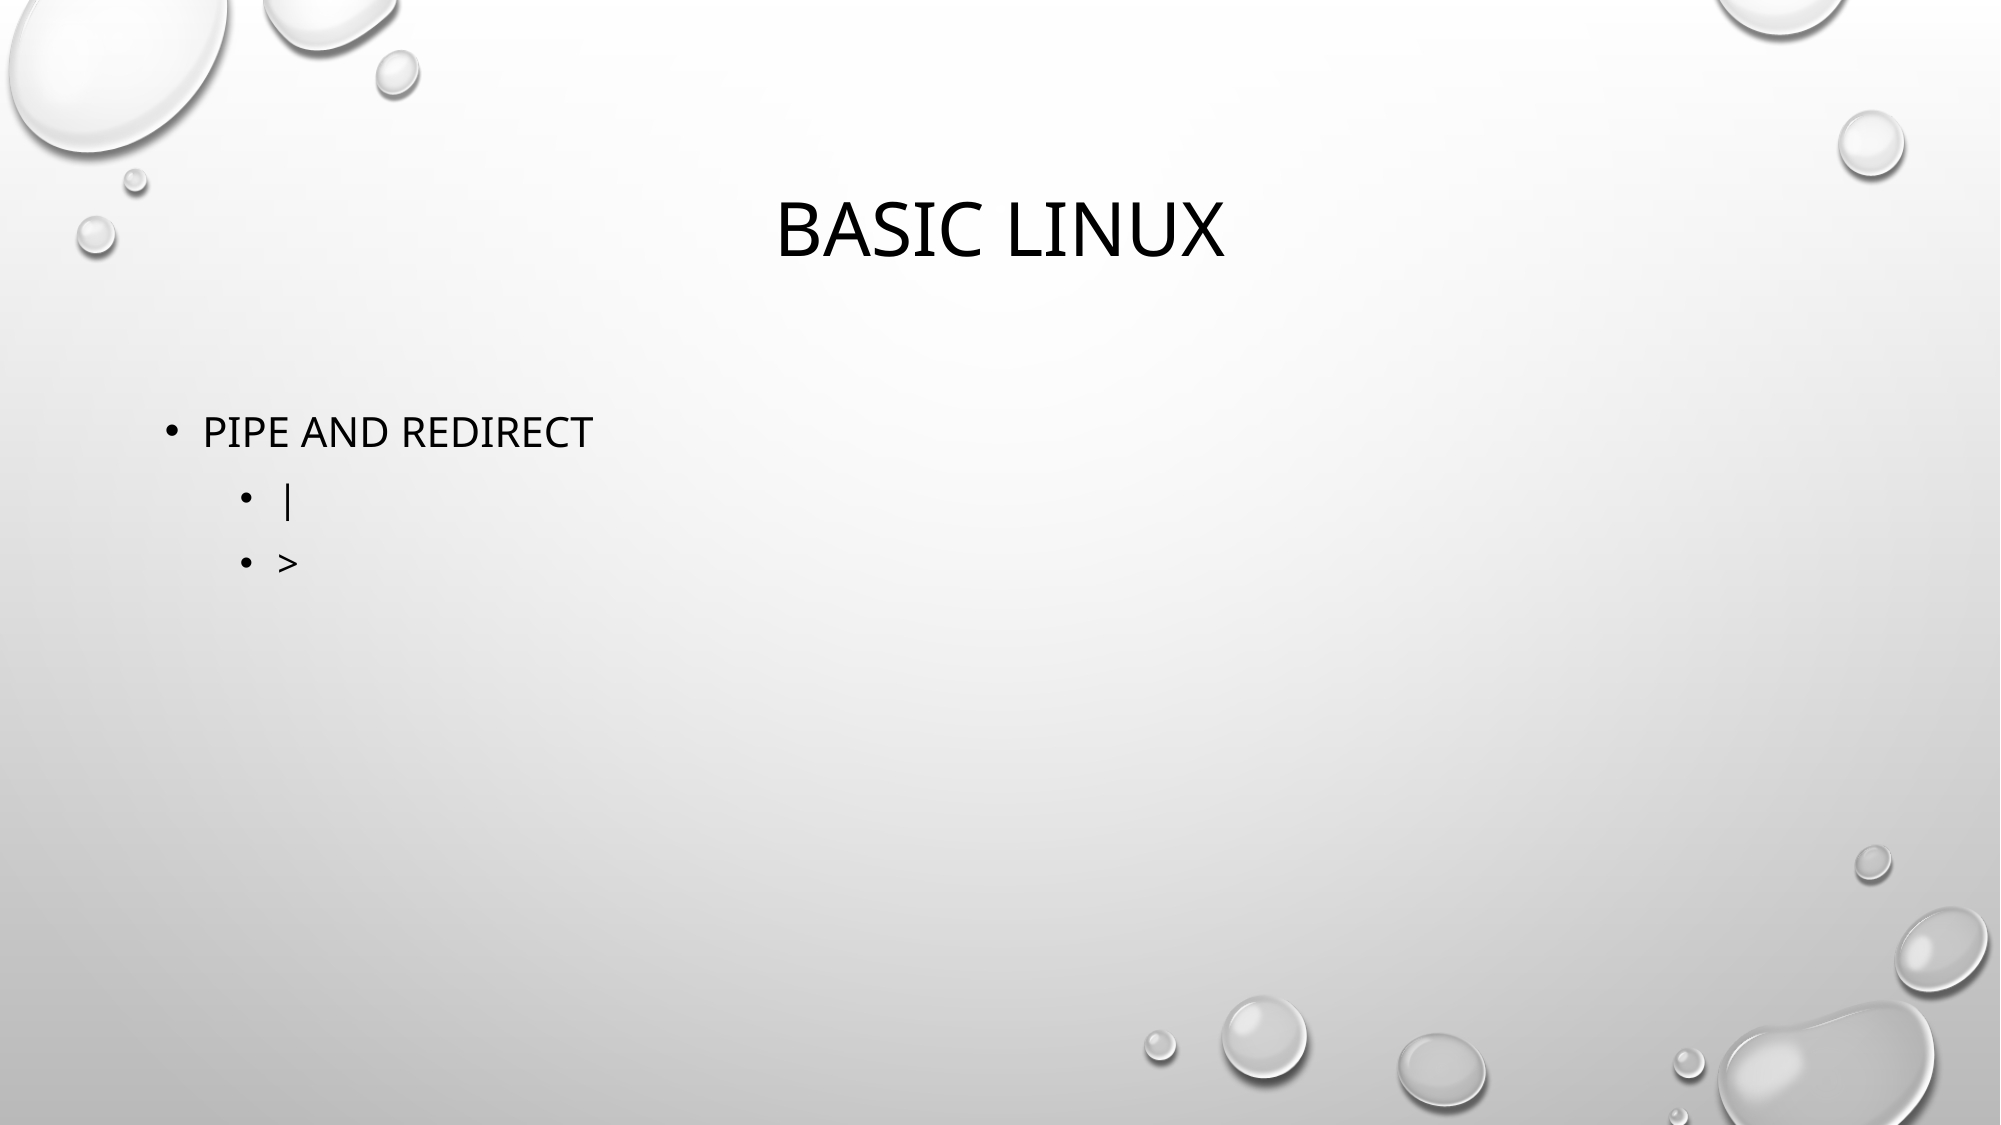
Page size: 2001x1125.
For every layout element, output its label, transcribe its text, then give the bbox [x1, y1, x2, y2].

picture [0, 0, 2000, 1125]
title Basic Linux [149, 101, 1851, 364]
list pipe and redirect | > [149, 388, 1850, 950]
